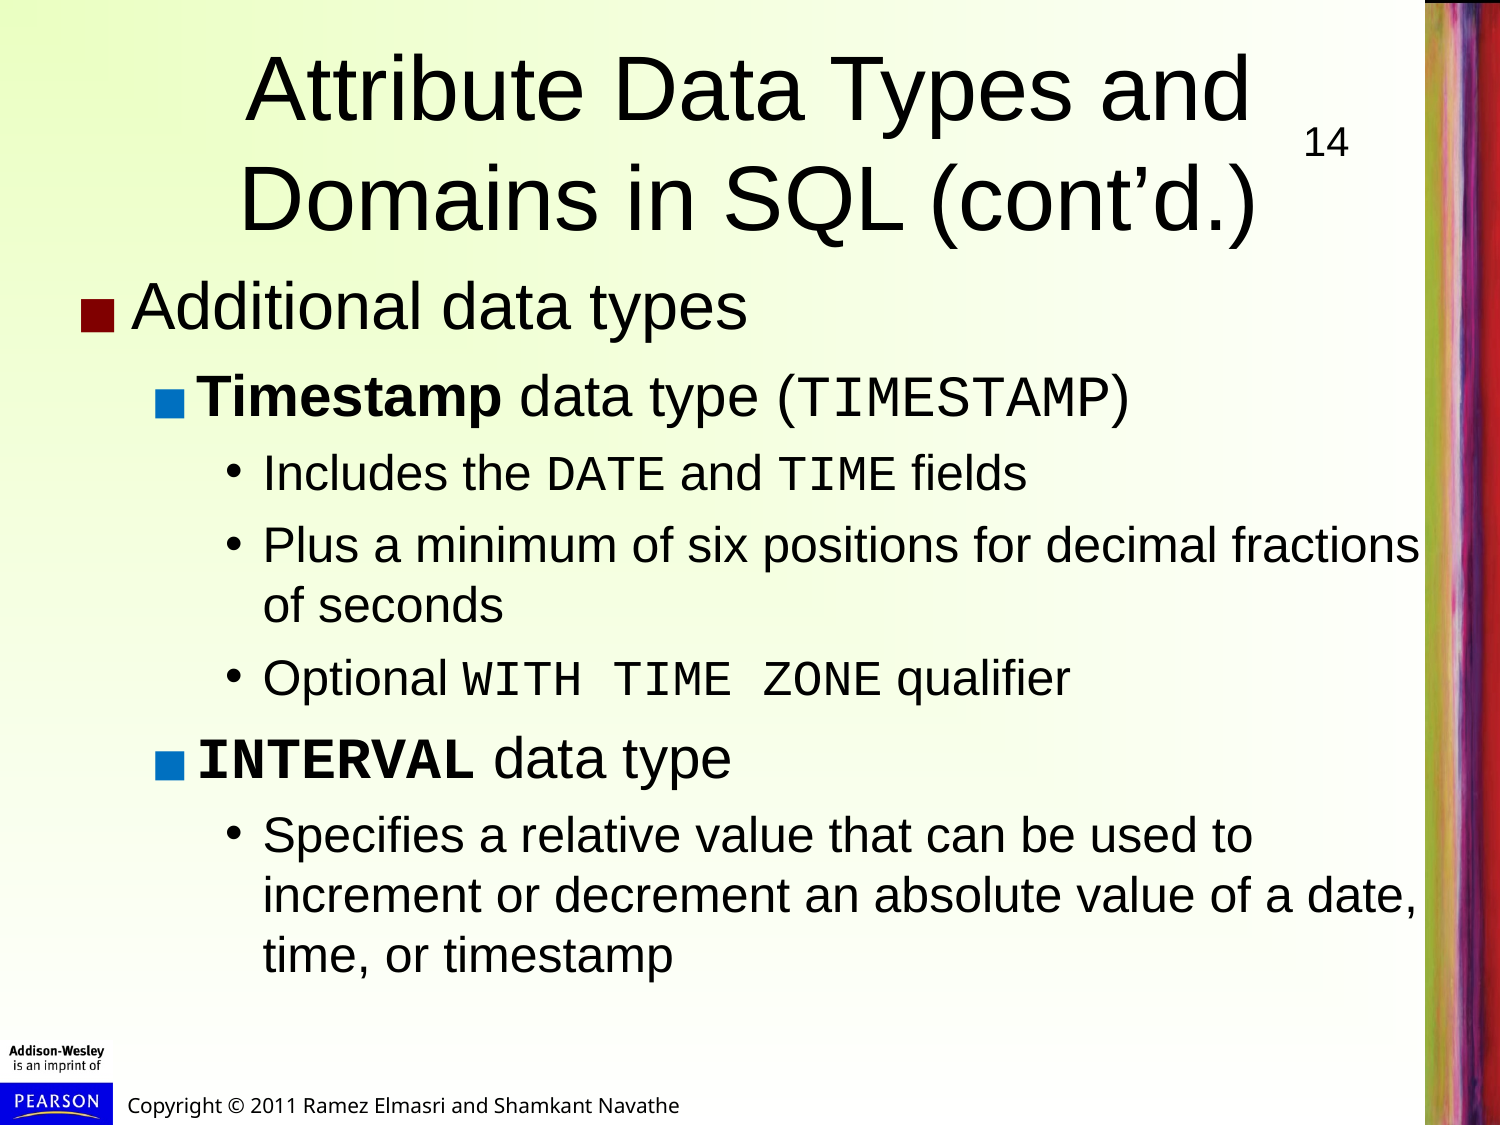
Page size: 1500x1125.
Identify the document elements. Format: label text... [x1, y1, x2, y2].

title Attribute Data Types and Domains in SQL (cont’d.) [75, 44, 1425, 233]
list Additional data types Timestamp data type (TIMESTAMP) Includes the DATE and TIME fields Plus a minimum of six positions for decimal fractions of seconds Optional WITH TIME ZONE qualifier INTERVAL data type Specifies a relative value that can be used to increment or decrement an absolute value of a date, time, or timestamp [75, 263, 1425, 1006]
picture [0, 0, 1500, 1125]
